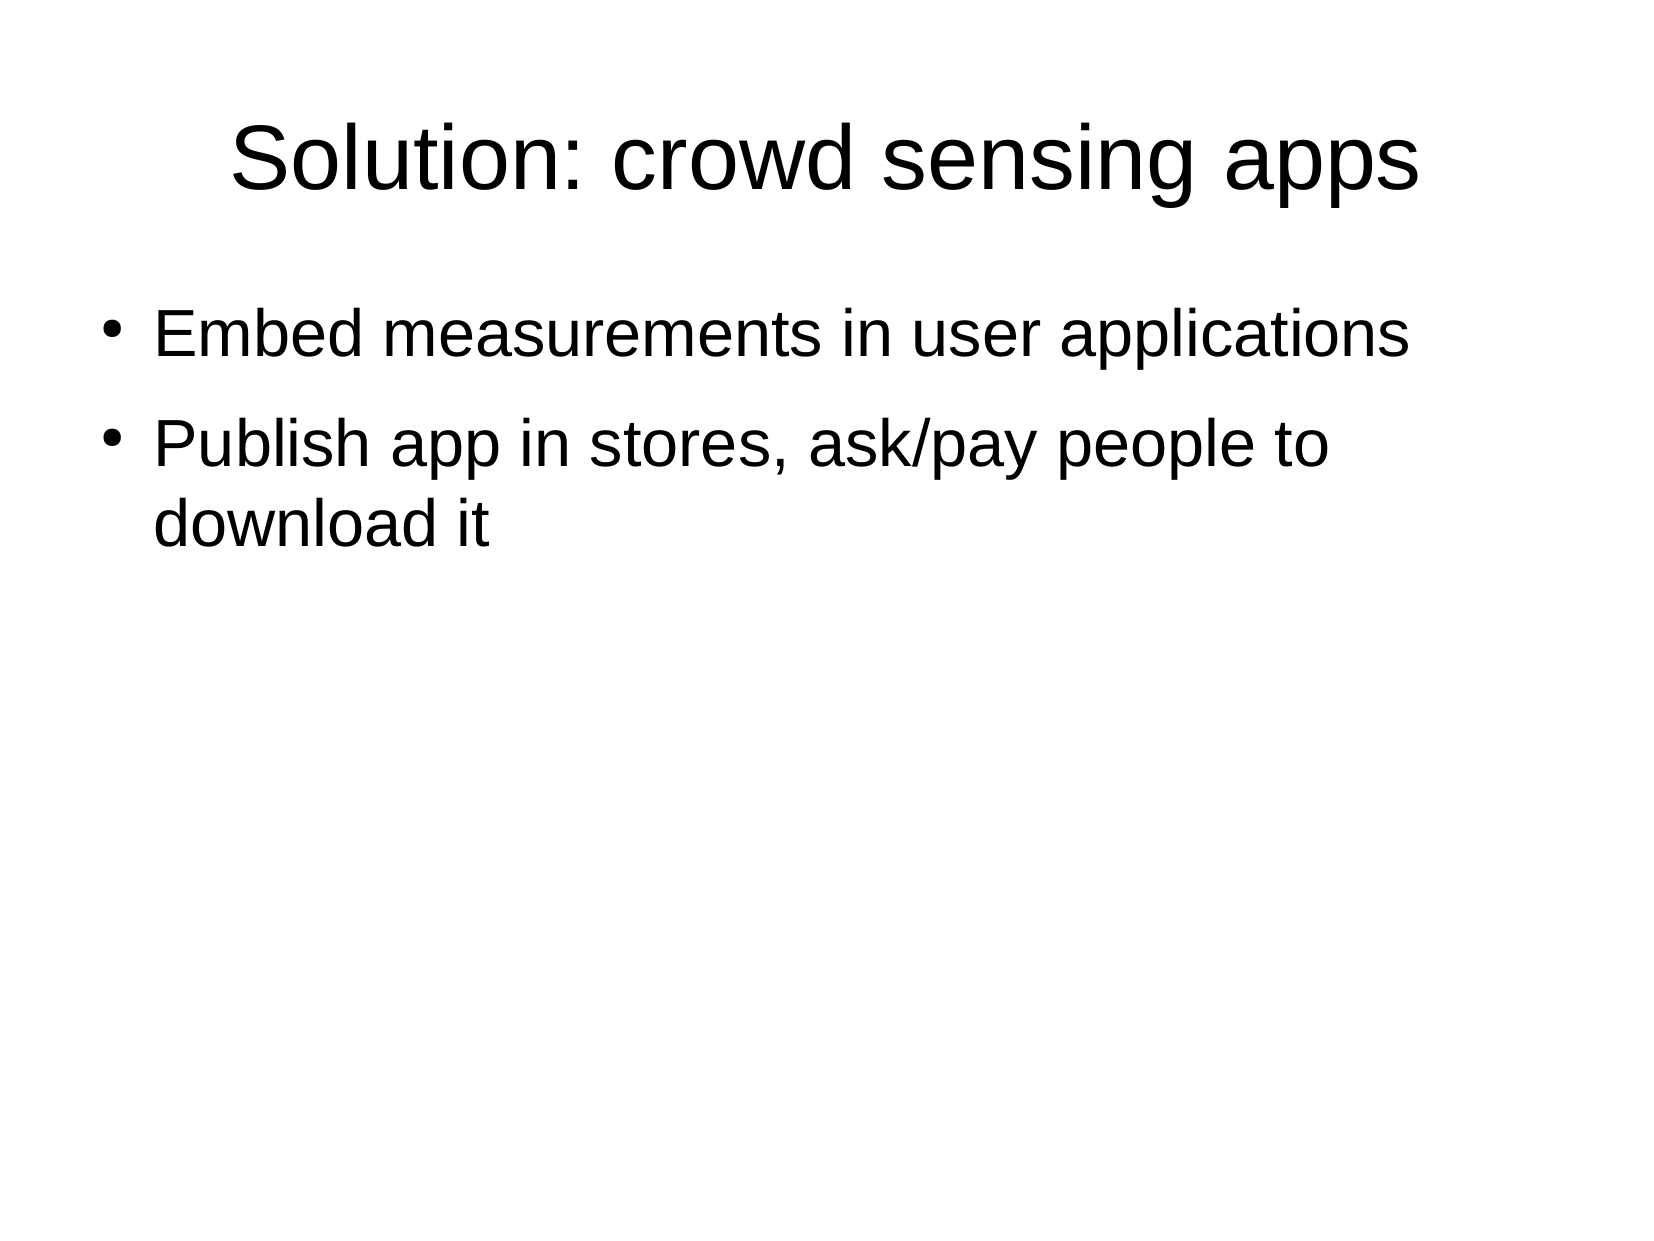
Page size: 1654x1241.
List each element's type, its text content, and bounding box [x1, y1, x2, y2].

title Solution: crowd sensing apps [82, 49, 1571, 257]
list Embed measurements in user applications Publish app in stores, ask/pay people to download it [82, 290, 1571, 1109]
